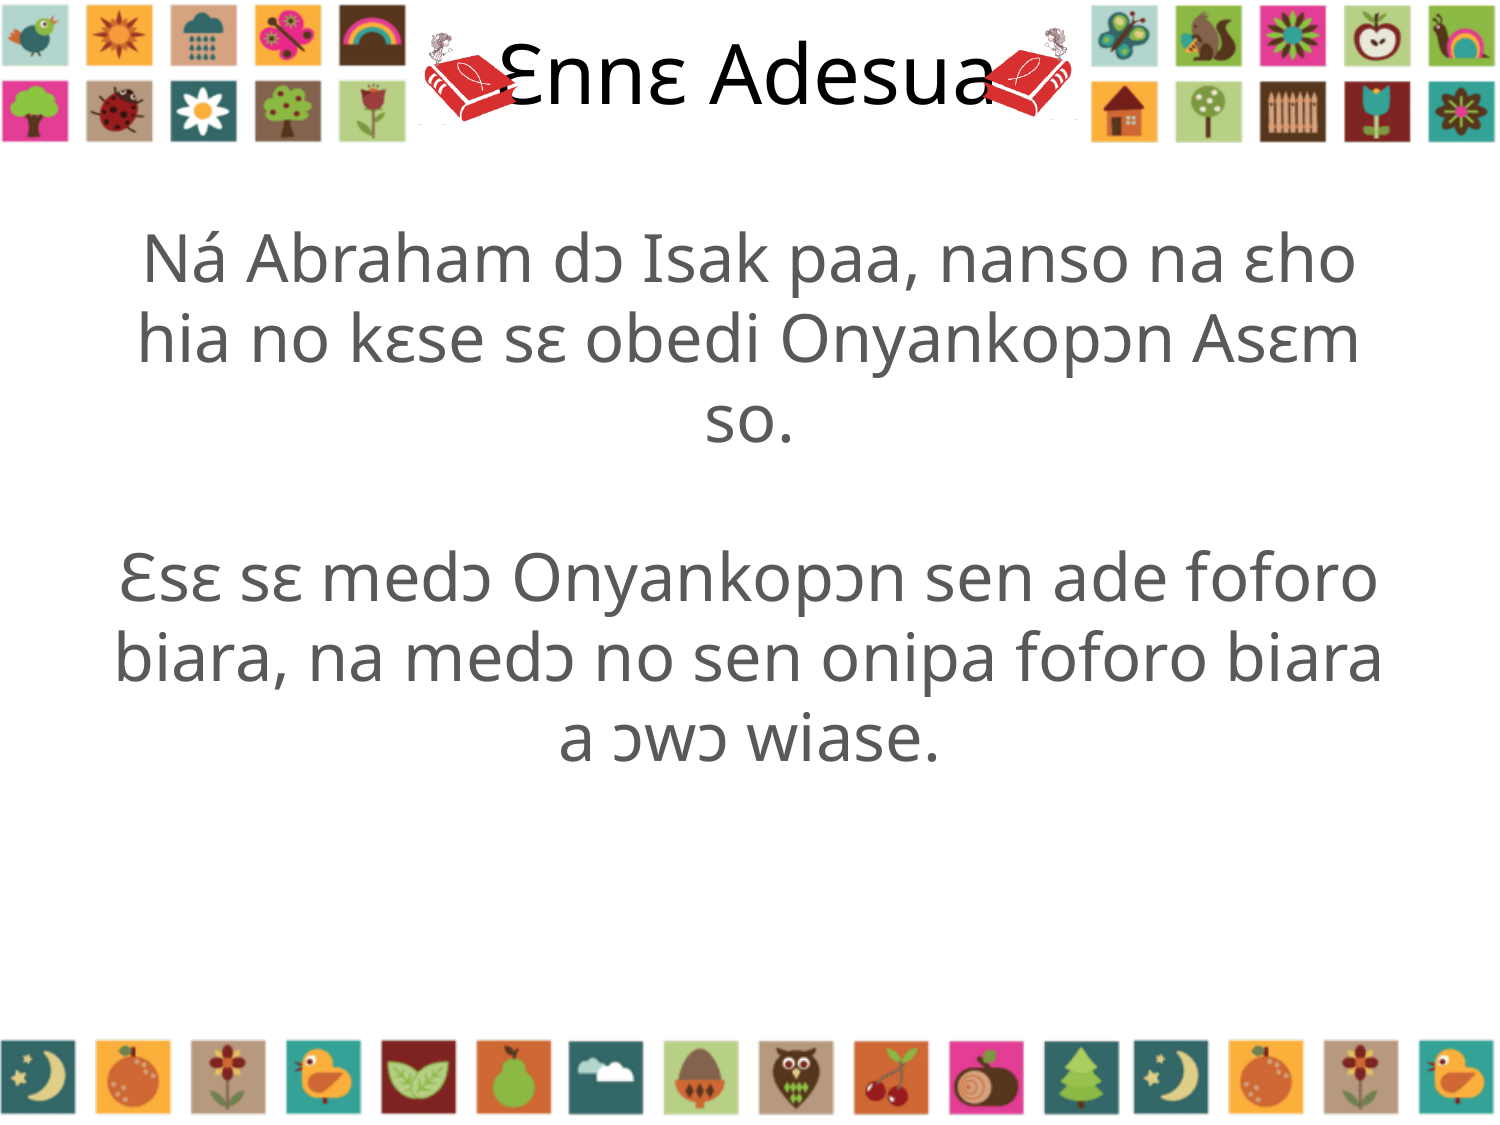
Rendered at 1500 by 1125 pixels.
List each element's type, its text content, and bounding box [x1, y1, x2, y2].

text_box Ná Abraham dɔ Isak paa, nanso na ɛho hia no kɛse sɛ obedi Onyankopɔn Asɛm so. Ɛsɛ sɛ medɔ Onyankopɔn sen ade foforo biara, na medɔ no sen onipa foforo biara a ɔwɔ wiase. [76, 208, 1424, 863]
picture [0, 3, 550, 150]
text_box Ɛnnɛ Adesua [425, 13, 1077, 129]
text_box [0, 1028, 1500, 1118]
picture [950, 3, 1500, 150]
